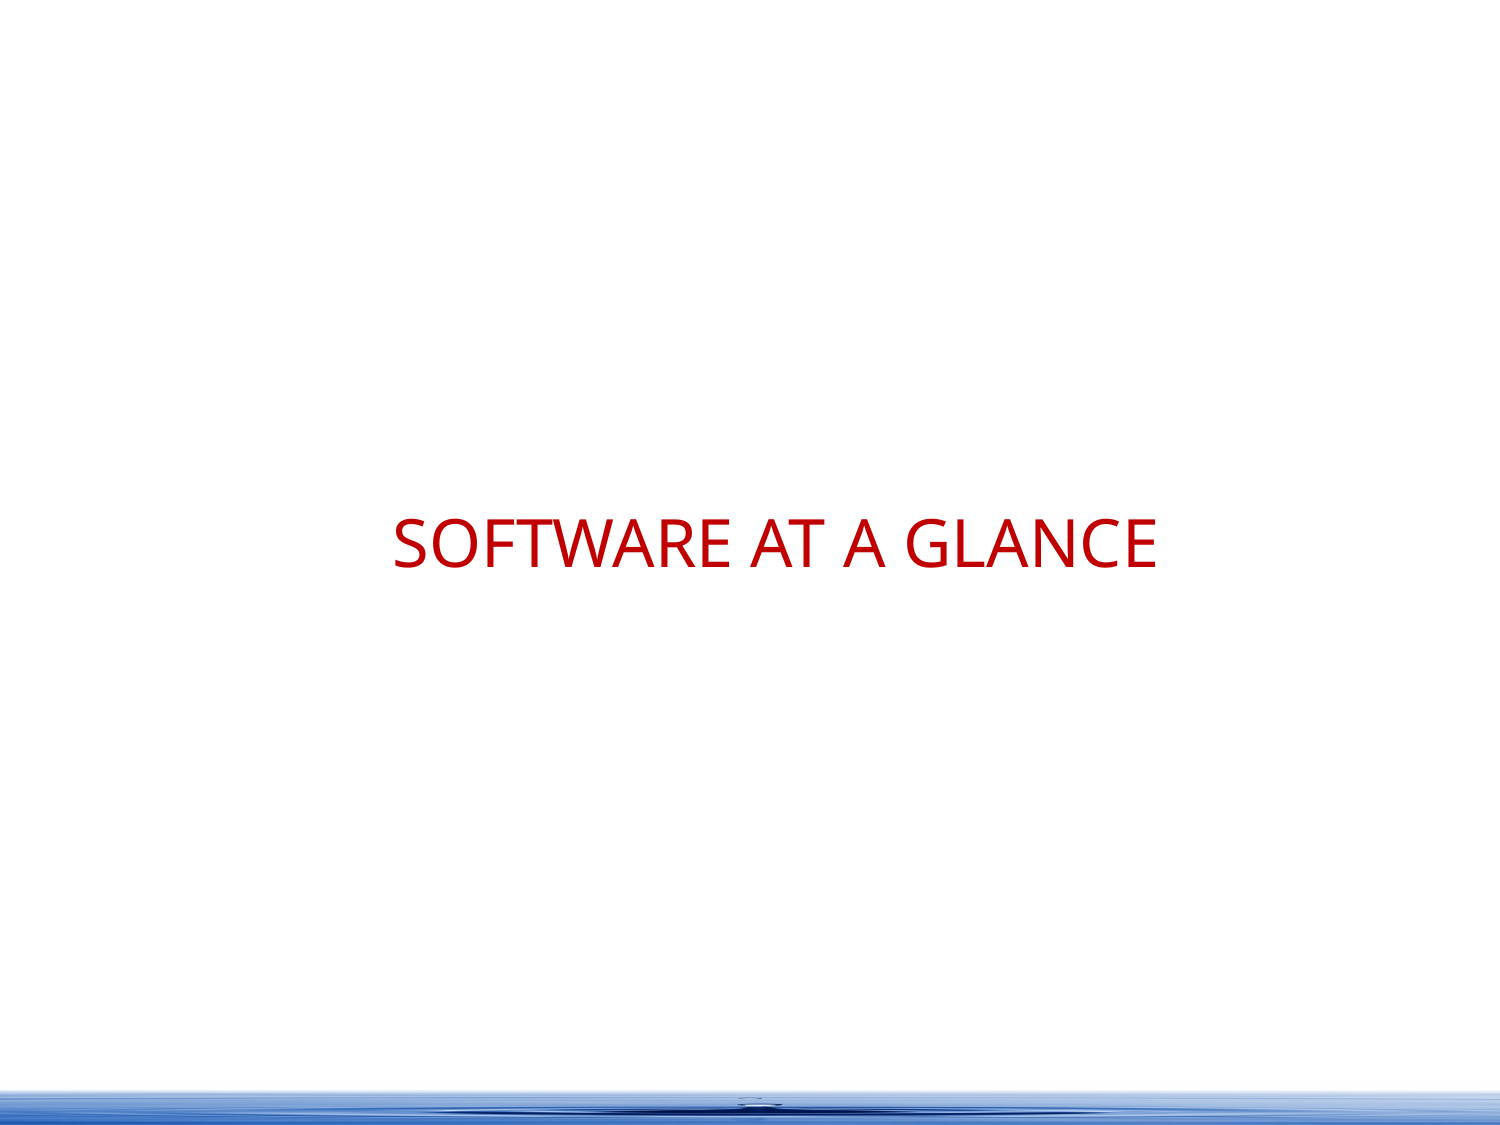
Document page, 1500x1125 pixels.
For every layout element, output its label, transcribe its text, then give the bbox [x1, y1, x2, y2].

text_box SOFTWARE AT A GLANCE [377, 493, 1175, 668]
picture [0, 1081, 1500, 1125]
